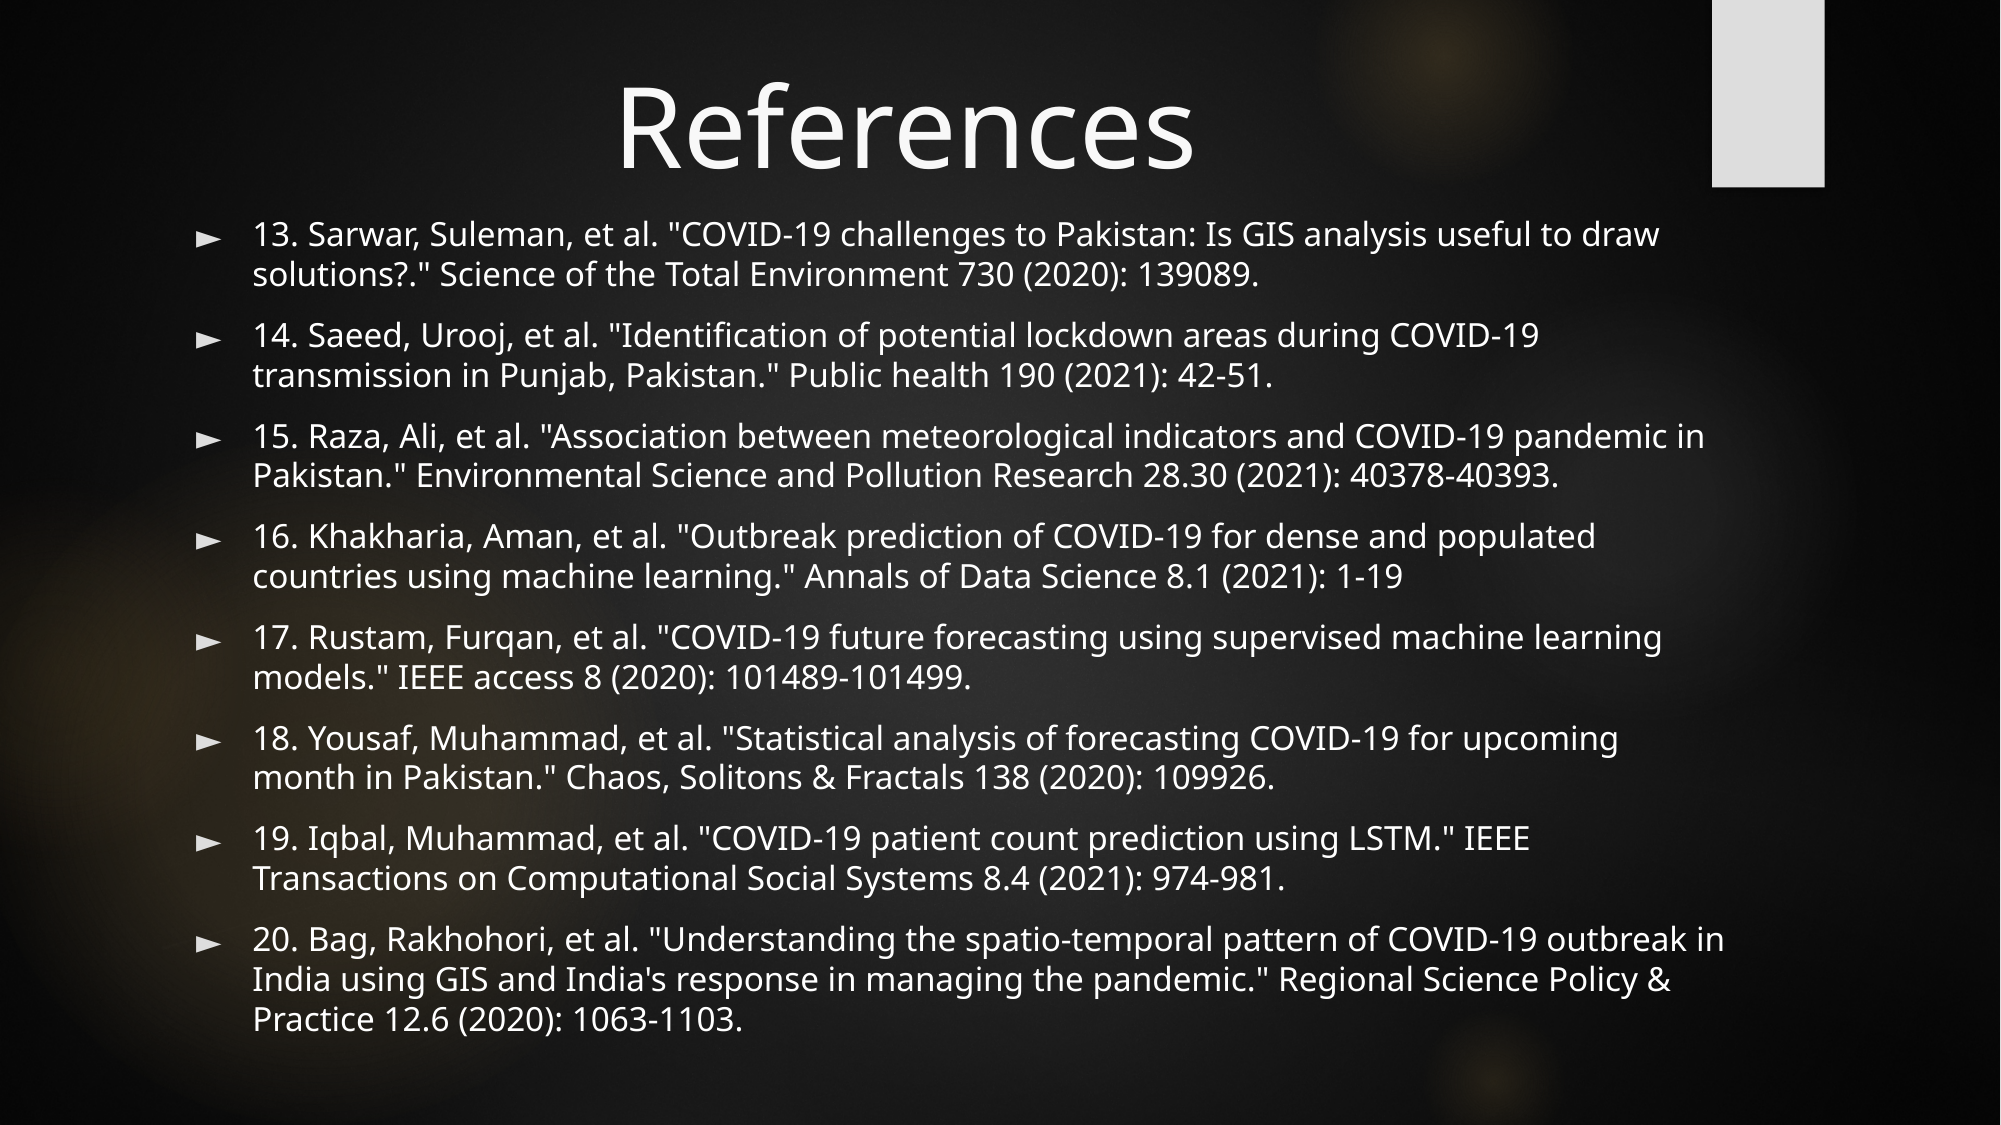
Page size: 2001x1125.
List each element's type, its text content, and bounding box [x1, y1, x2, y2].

title References [134, 48, 1677, 278]
picture [0, 0, 2001, 1125]
list 13. Sarwar, Suleman, et al. "COVID-19 challenges to Pakistan: Is GIS analysis useful to draw solutions?." Science of the Total Environment 730 (2020): 139089. 14. Saeed, Urooj, et al. "Identification of potential lockdown areas during COVID-19 transmission in Punjab, Pakistan." Public health 190 (2021): 42-51. 15. Raza, Ali, et al. "Association between meteorological indicators and COVID-19 pandemic in Pakistan." Environmental Science and Pollution Research 28.30 (2021): 40378-40393. 16. Khakharia, Aman, et al. "Outbreak prediction of COVID-19 for dense and populated countries using machine learning." Annals of Data Science 8.1 (2021): 1-19 17. Rustam, Furqan, et al. "COVID-19 future forecasting using supervised machine learning models." IEEE access 8 (2020): 101489-101499. 18. Yousaf, Muhammad, et al. "Statistical analysis of forecasting COVID-19 for upcoming month in Pakistan." Chaos, Solitons & Fractals 138 (2020): 109926. 19. Iqbal, Muhammad, et al. "COVID-19 patient count prediction using LSTM." IEEE Transactions on Computational Social Systems 8.4 (2021): 974-981. 20. Bag, Rakhohori, et al. "Understanding the spatio‐temporal pattern of COVID‐19 outbreak in India using GIS and India's response in managing the pandemic." Regional Science Policy & Practice 12.6 (2020): 1063-1103. [181, 205, 1744, 1002]
